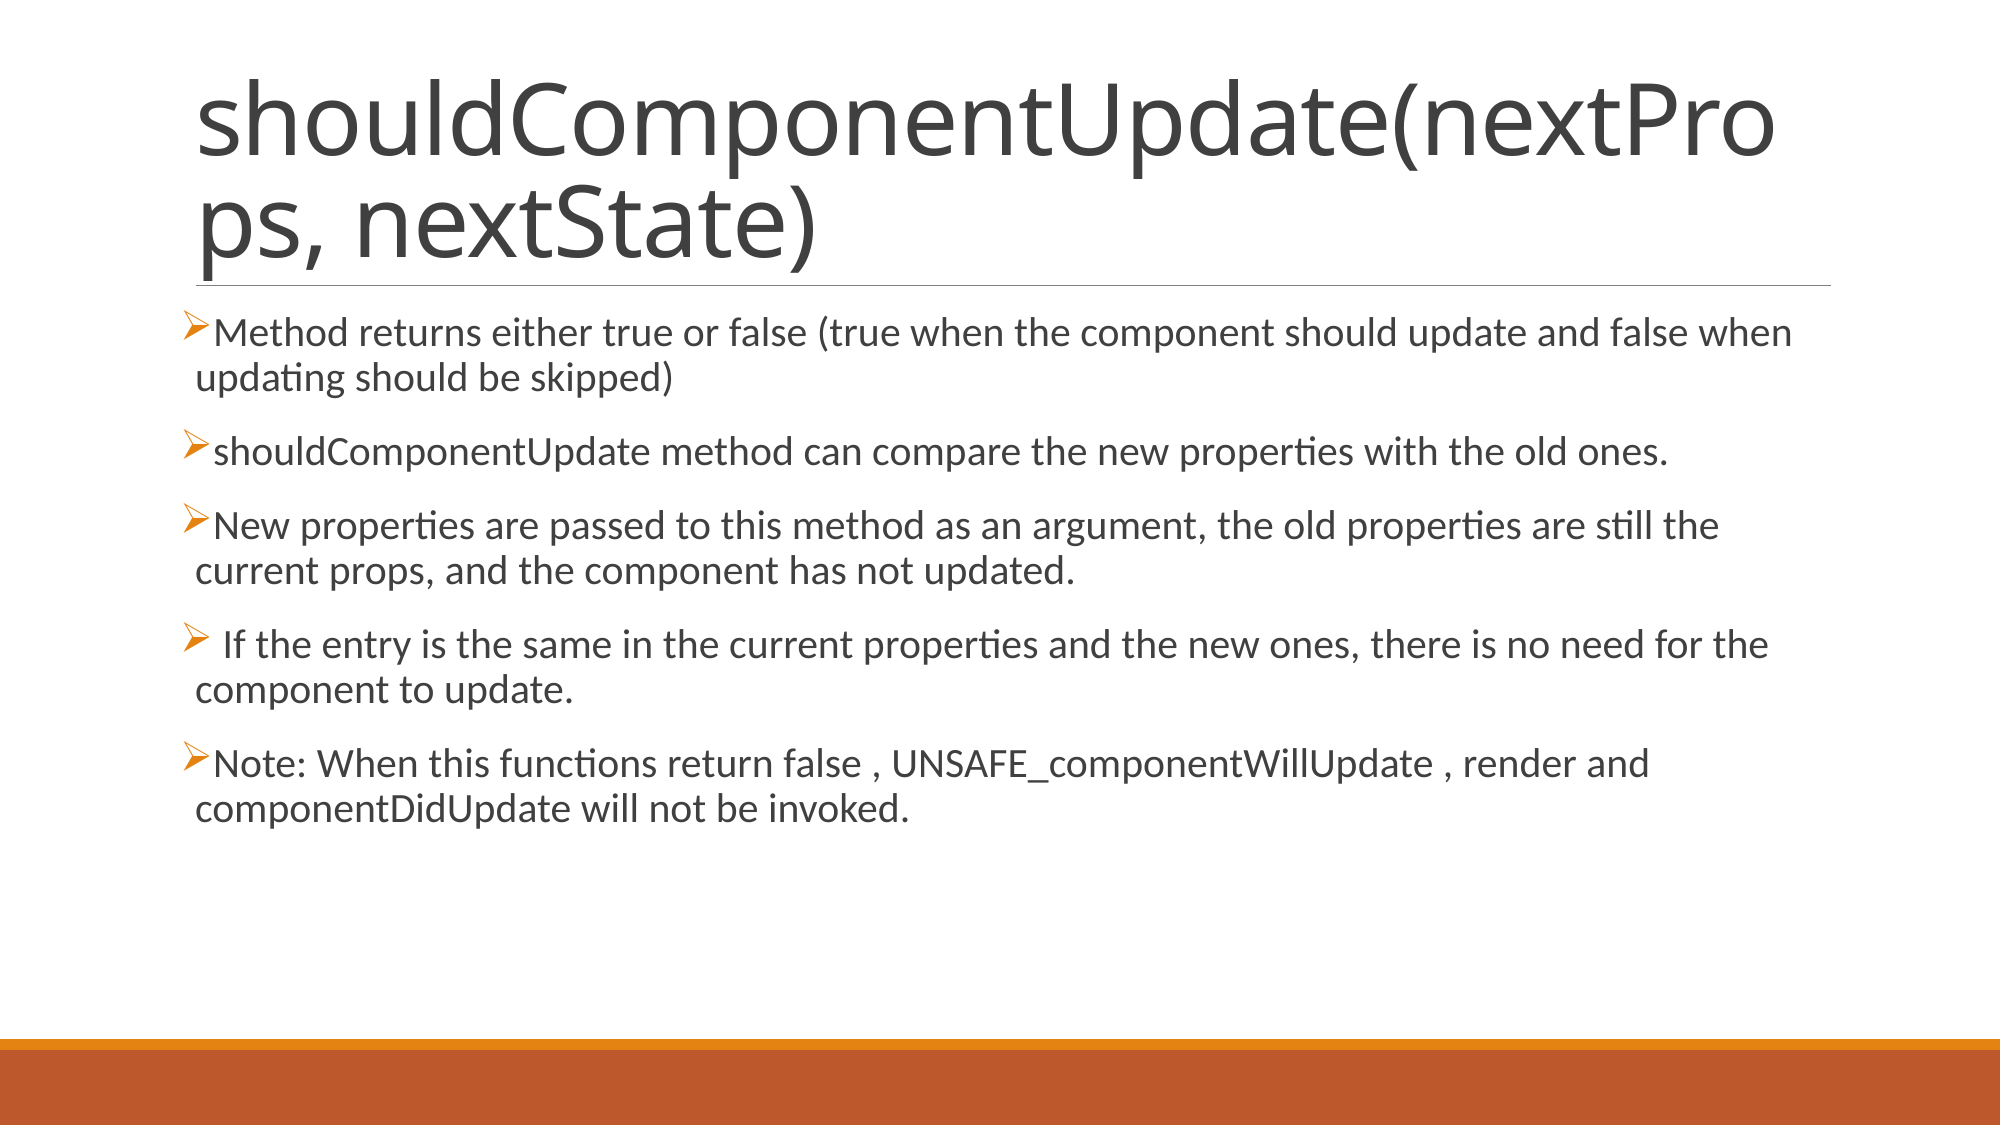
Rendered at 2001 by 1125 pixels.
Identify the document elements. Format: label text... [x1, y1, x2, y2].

list Method returns either true or false (true when the component should update and false when updating should be skipped) shouldComponentUpdate method can compare the new properties with the old ones. New properties are passed to this method as an argument, the old properties are still the current props, and the component has not updated. If the entry is the same in the current properties and the new ones, there is no need for the component to update. Note: When this functions return false , UNSAFE_componentWillUpdate , render and componentDidUpdate will not be invoked. [180, 302, 1830, 963]
title shouldComponentUpdate(nextProps, nextState) [180, 47, 1830, 285]
